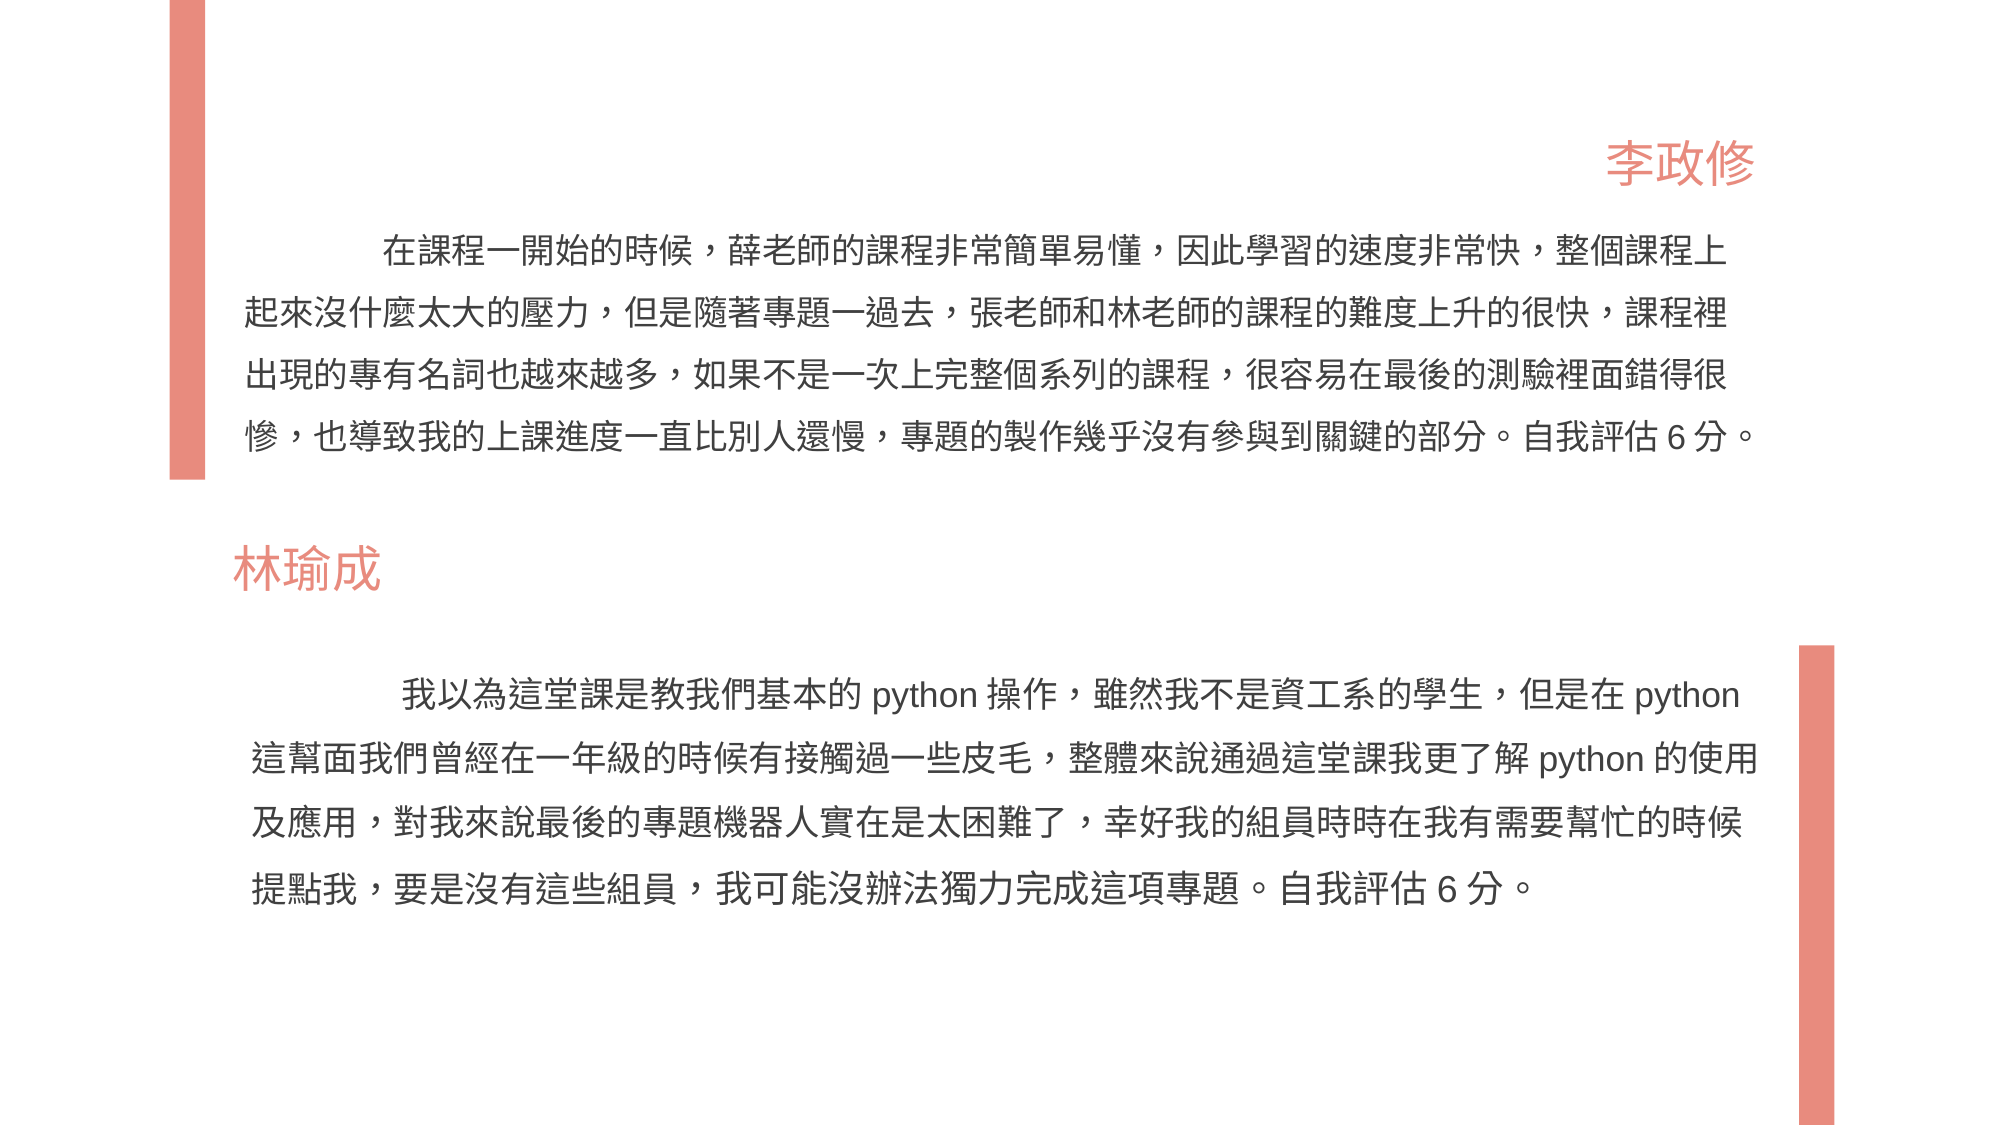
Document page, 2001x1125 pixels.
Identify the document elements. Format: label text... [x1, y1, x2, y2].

text_box 我以為這堂課是教我們基本的python操作，雖然我不是資工系的學生，但是在python這幫面我們曾經在一年級的時候有接觸過一些皮毛，整體來說通過這堂課我更了解python的使用及應用，對我來說最後的專題機器人實在是太困難了，幸好我的組員時時在我有需要幫忙的時候提點我，要是沒有這些組員，我可能沒辦法獨力完成這項專題。自我評估6分。 [237, 639, 1783, 960]
text_box [169, 0, 206, 480]
text_box 林瑜成 [218, 529, 694, 604]
text_box [217, 604, 1712, 995]
text_box 李政修 [1300, 125, 1770, 200]
text_box 在課程一開始的時候，薛老師的課程非常簡單易懂，因此學習的速度非常快，整個課程上起來沒什麼太大的壓力，但是隨著專題一過去，張老師和林老師的課程的難度上升的很快，課程裡出現的專有名詞也越來越多，如果不是一次上完整個系列的課程，很容易在最後的測驗裡面錯得很慘，也導致我的上課進度一直比別人還慢，專題的製作幾乎沒有參與到關鍵的部分。自我評估6分。 [230, 200, 1775, 521]
text_box [1799, 645, 1835, 1125]
